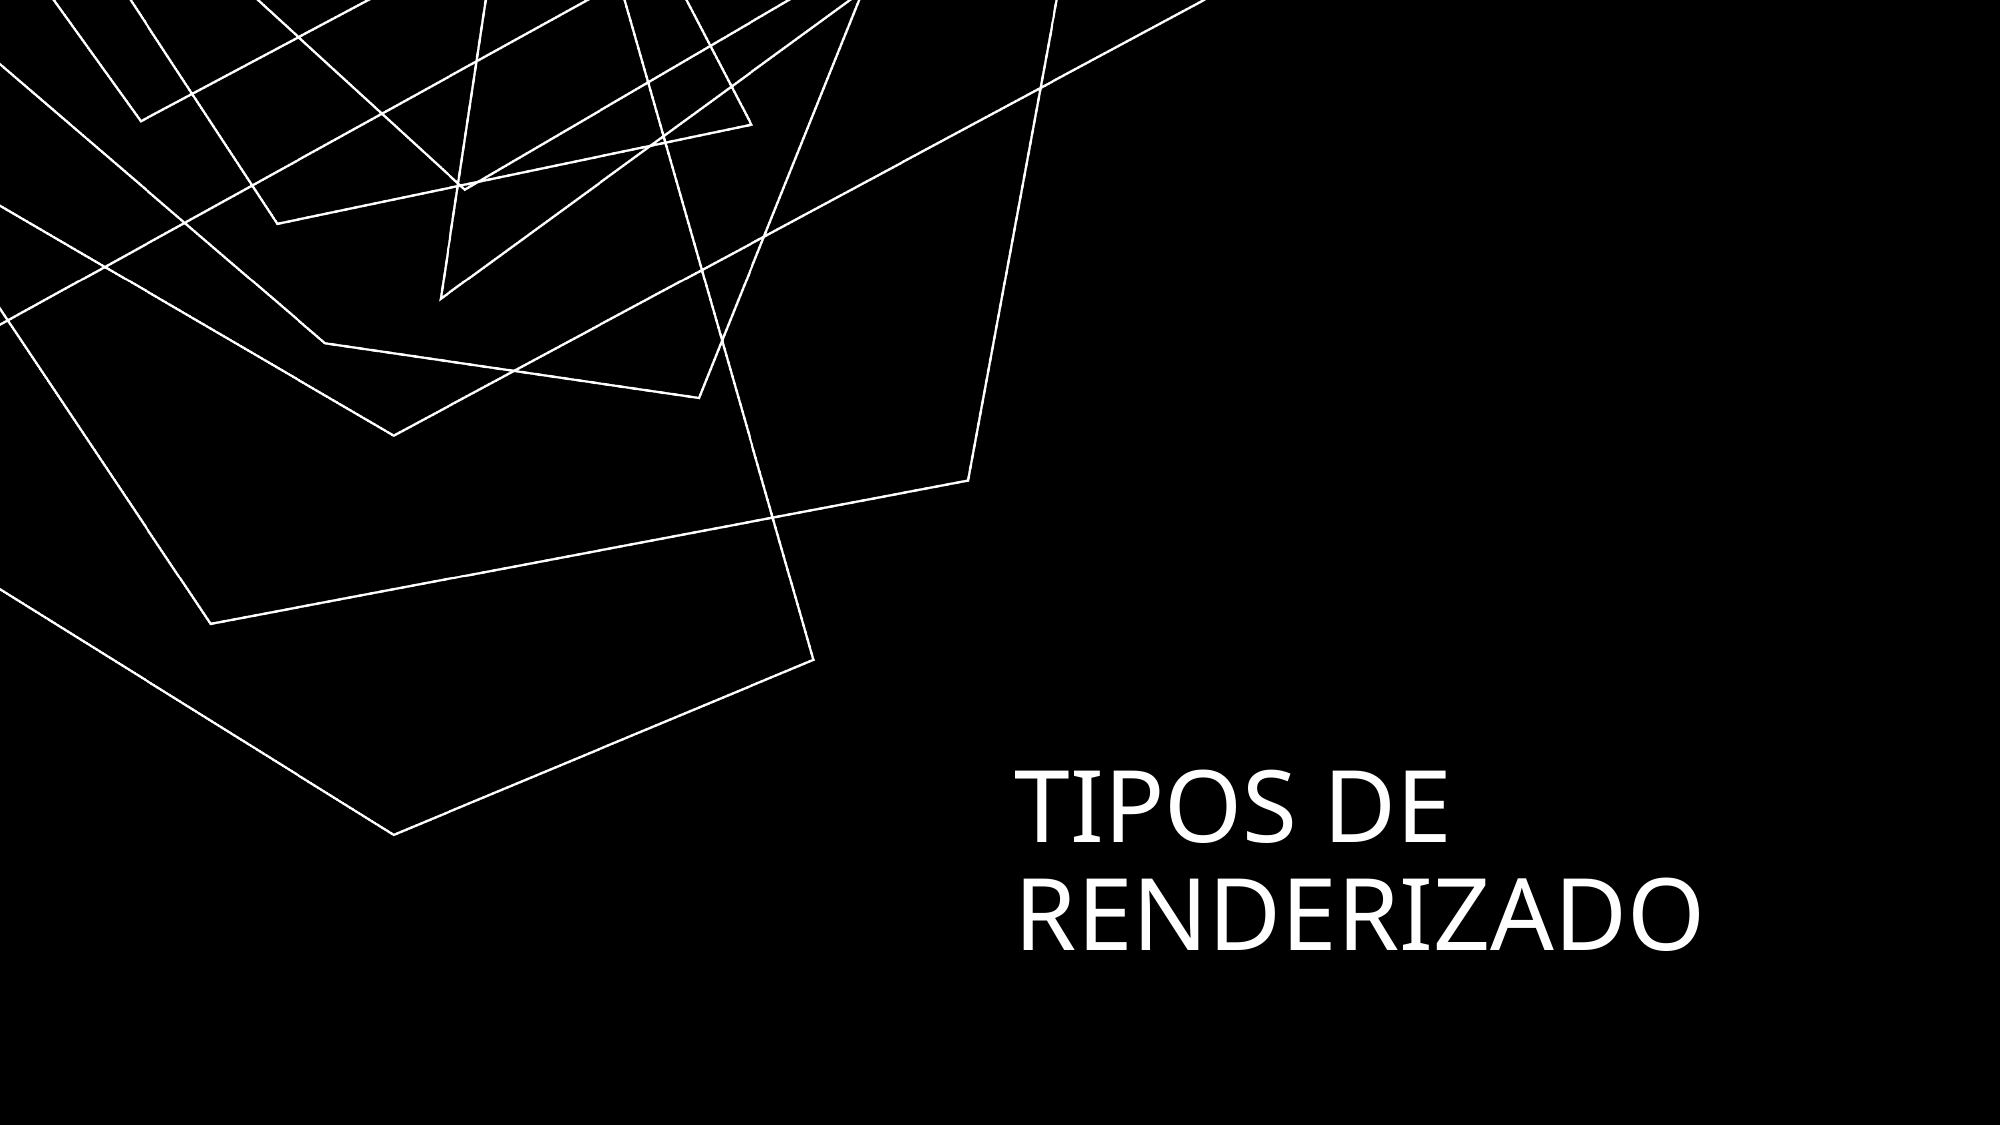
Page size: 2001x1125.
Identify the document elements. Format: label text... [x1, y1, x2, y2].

picture [0, 0, 1356, 873]
title TIPOS DE RENDERIZADO [999, 455, 1931, 980]
